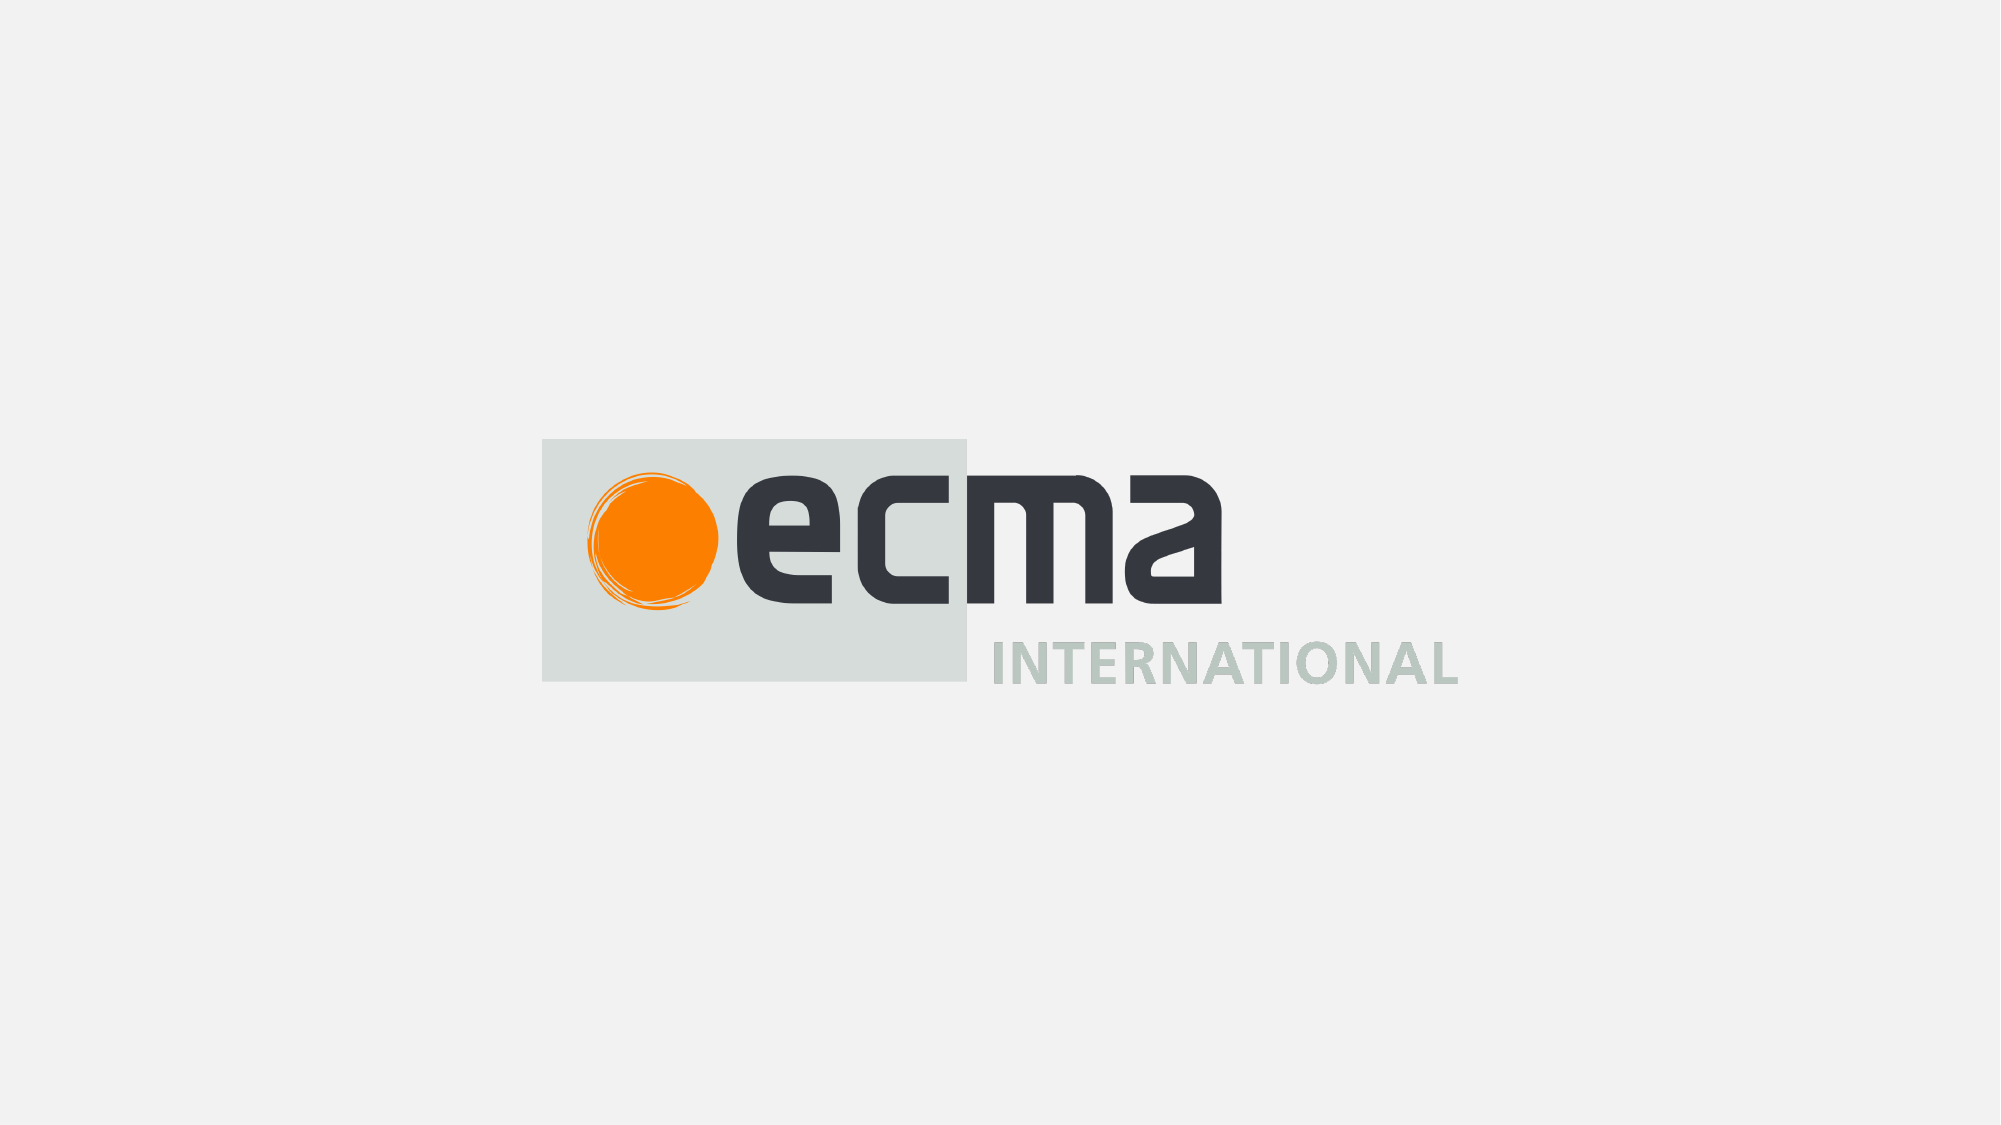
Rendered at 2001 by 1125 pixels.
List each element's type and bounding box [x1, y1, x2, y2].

picture [542, 439, 1458, 686]
